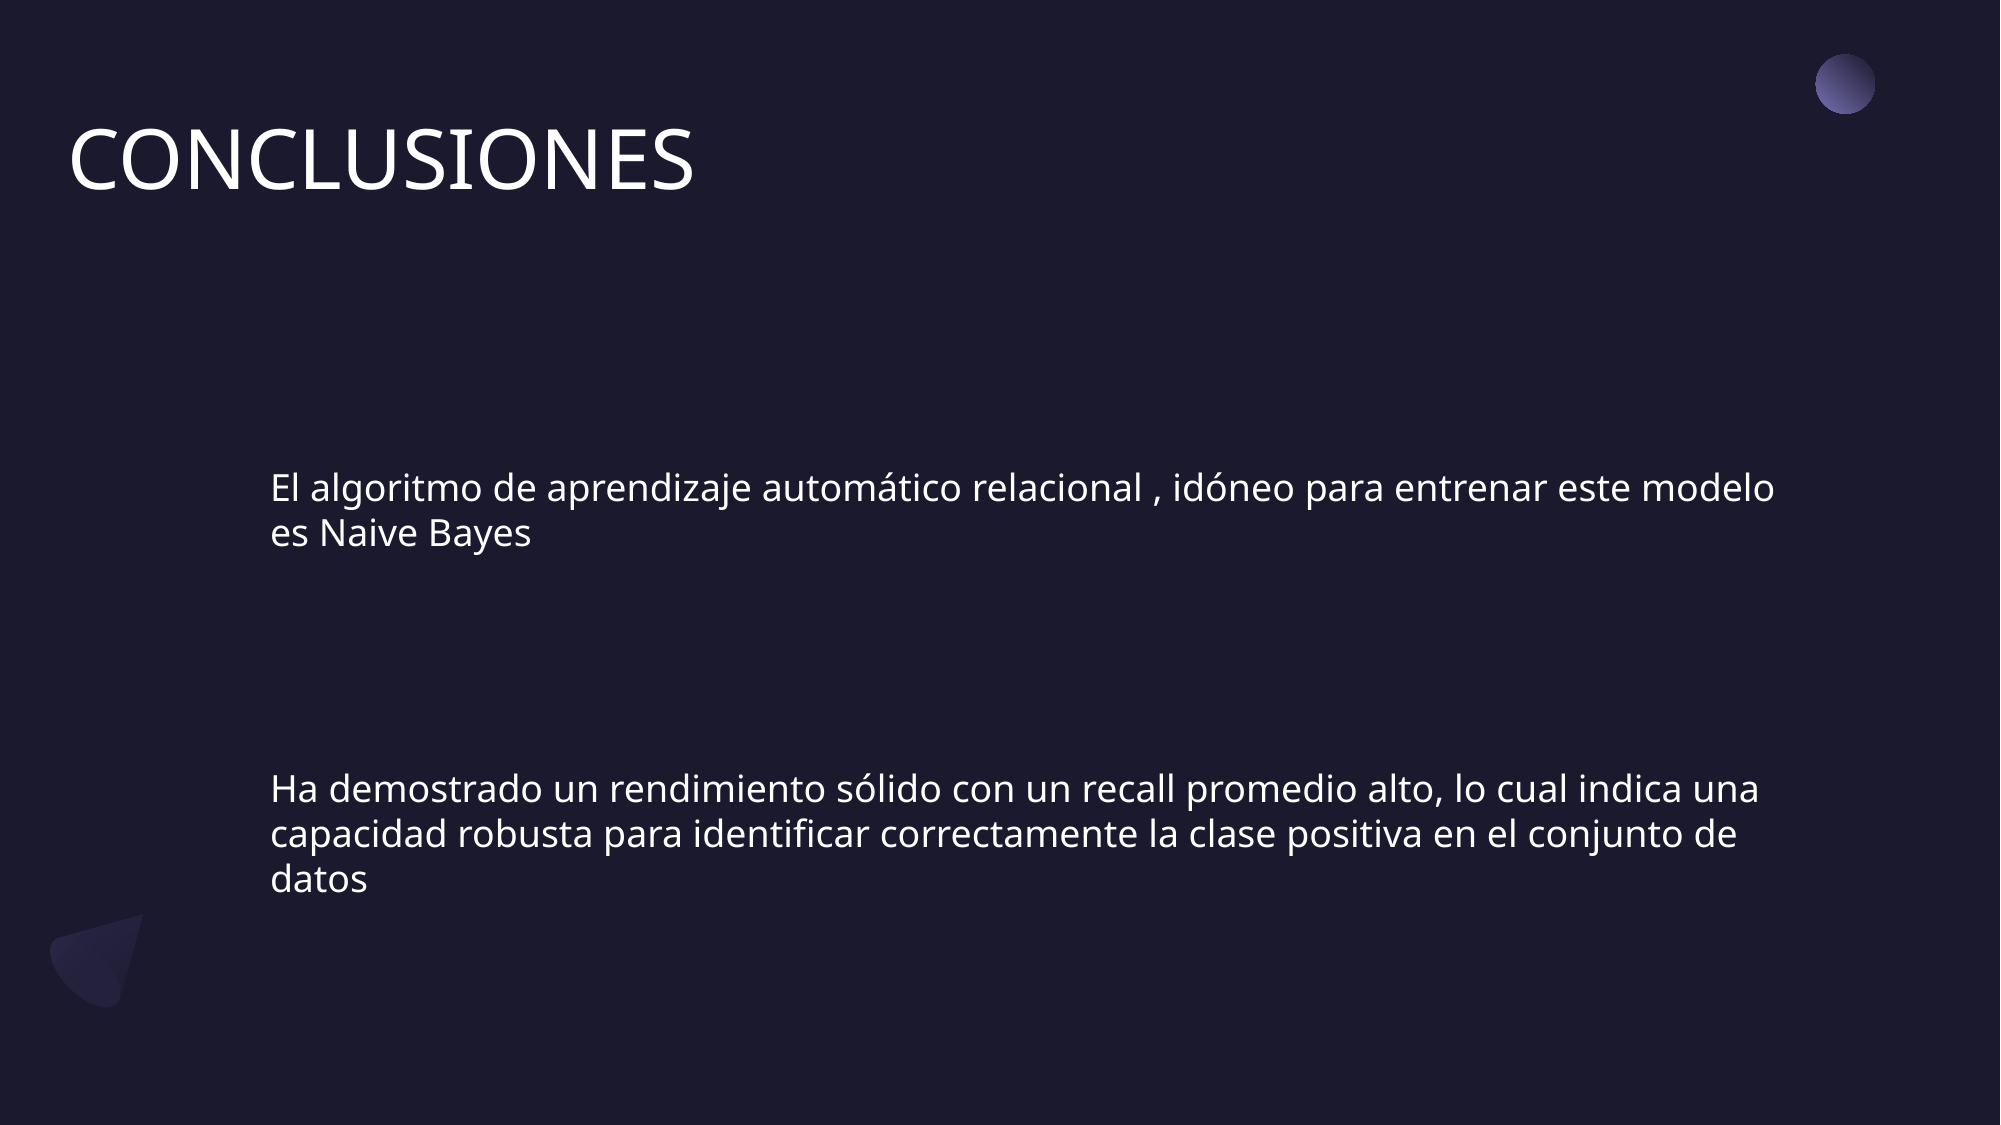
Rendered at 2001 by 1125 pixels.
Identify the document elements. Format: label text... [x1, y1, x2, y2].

text_box El algoritmo de aprendizaje automático relacional , idóneo para entrenar este modelo es Naive Bayes [255, 456, 1801, 562]
text_box Ha demostrado un rendimiento sólido con un recall promedio alto, lo cual indica una capacidad robusta para identificar correctamente la clase positiva en el conjunto de datos [255, 712, 1801, 952]
title CONCLUSIONES [67, 106, 1887, 230]
